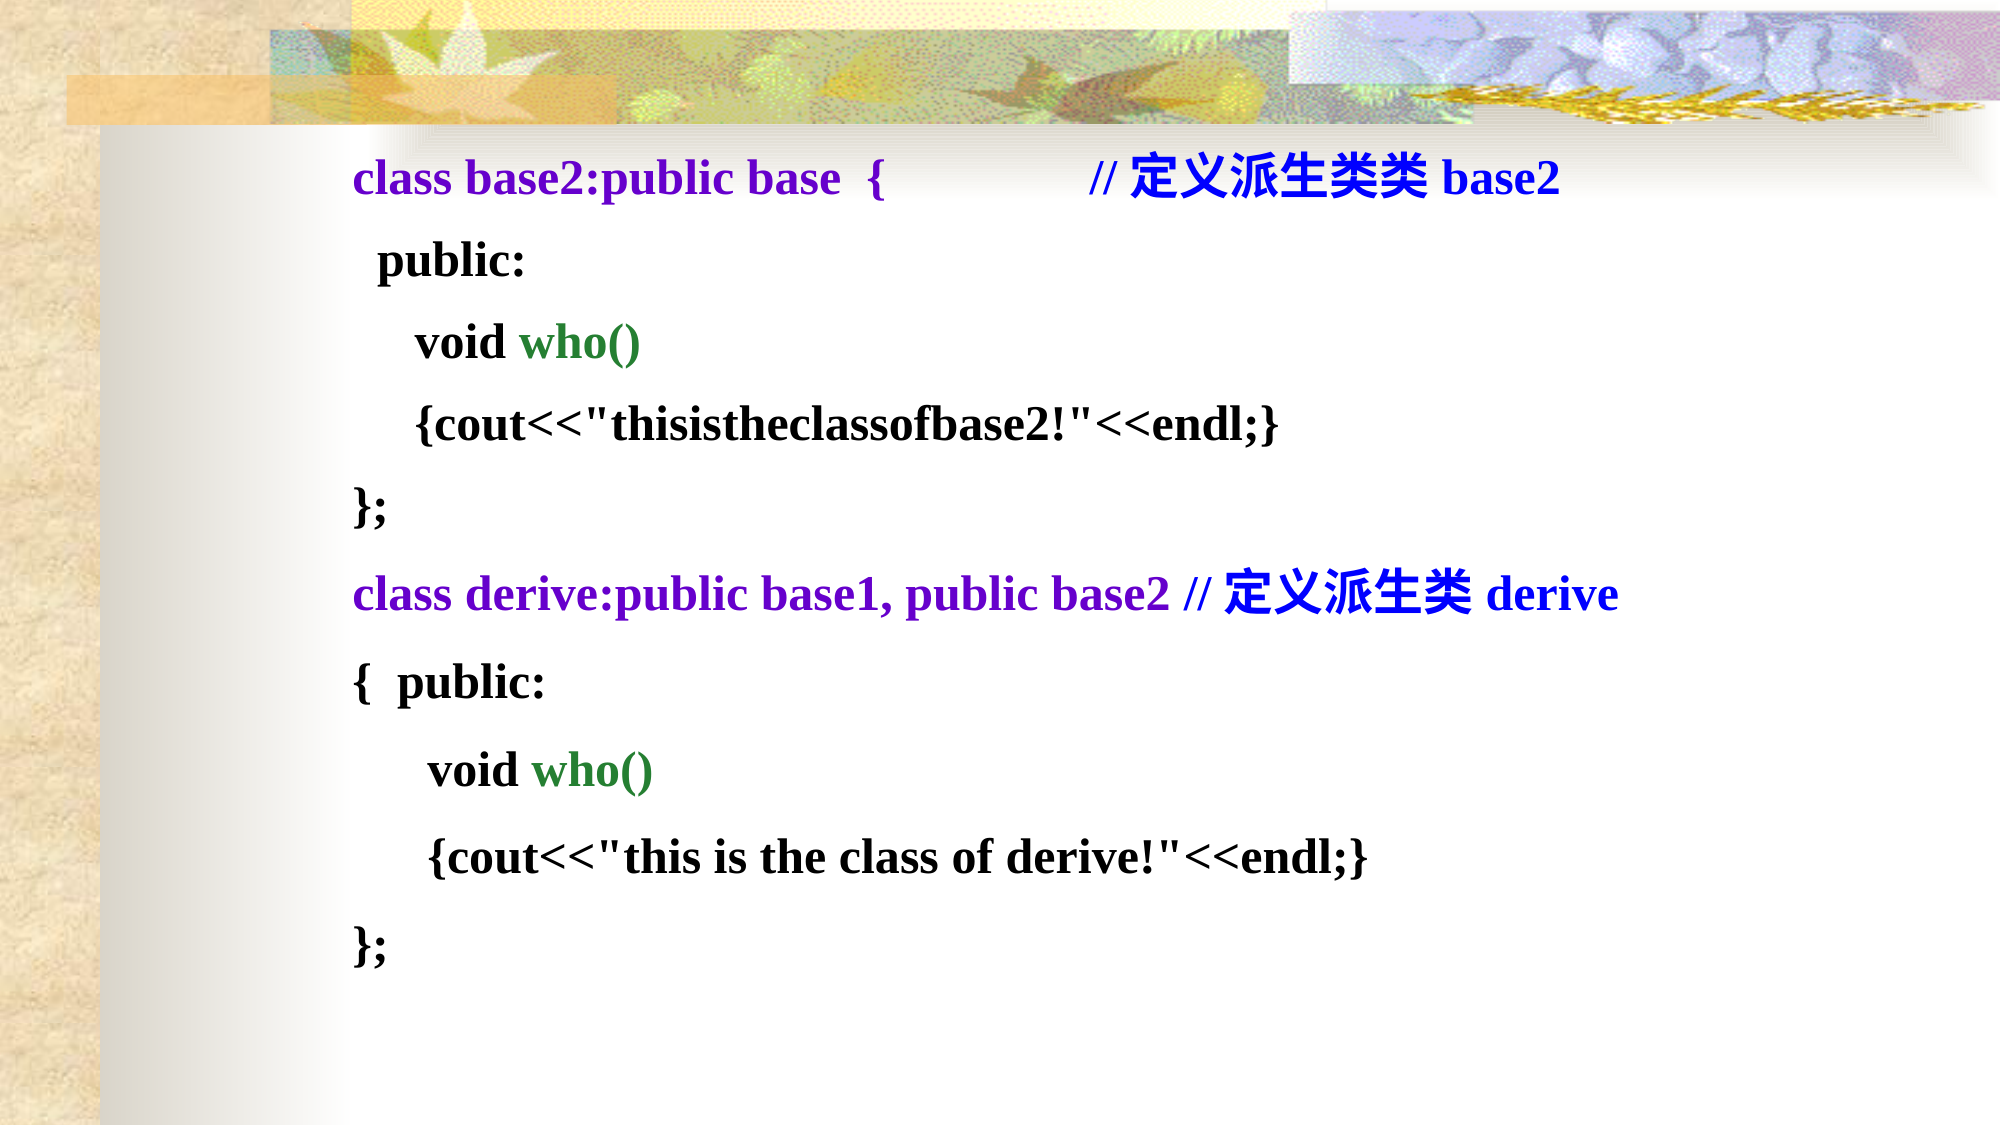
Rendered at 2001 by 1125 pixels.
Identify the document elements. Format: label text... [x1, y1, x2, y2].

picture [0, 0, 2000, 1125]
text_box class base2:public base { //定义派生类类base2 public: void who() {cout<<"thisistheclassofbase2!"<<endl;} }; class derive:public base1, public base2 //定义派生类derive { public: void who() {cout<<"this is the class of derive!"<<endl;} }; [337, 124, 1686, 1038]
